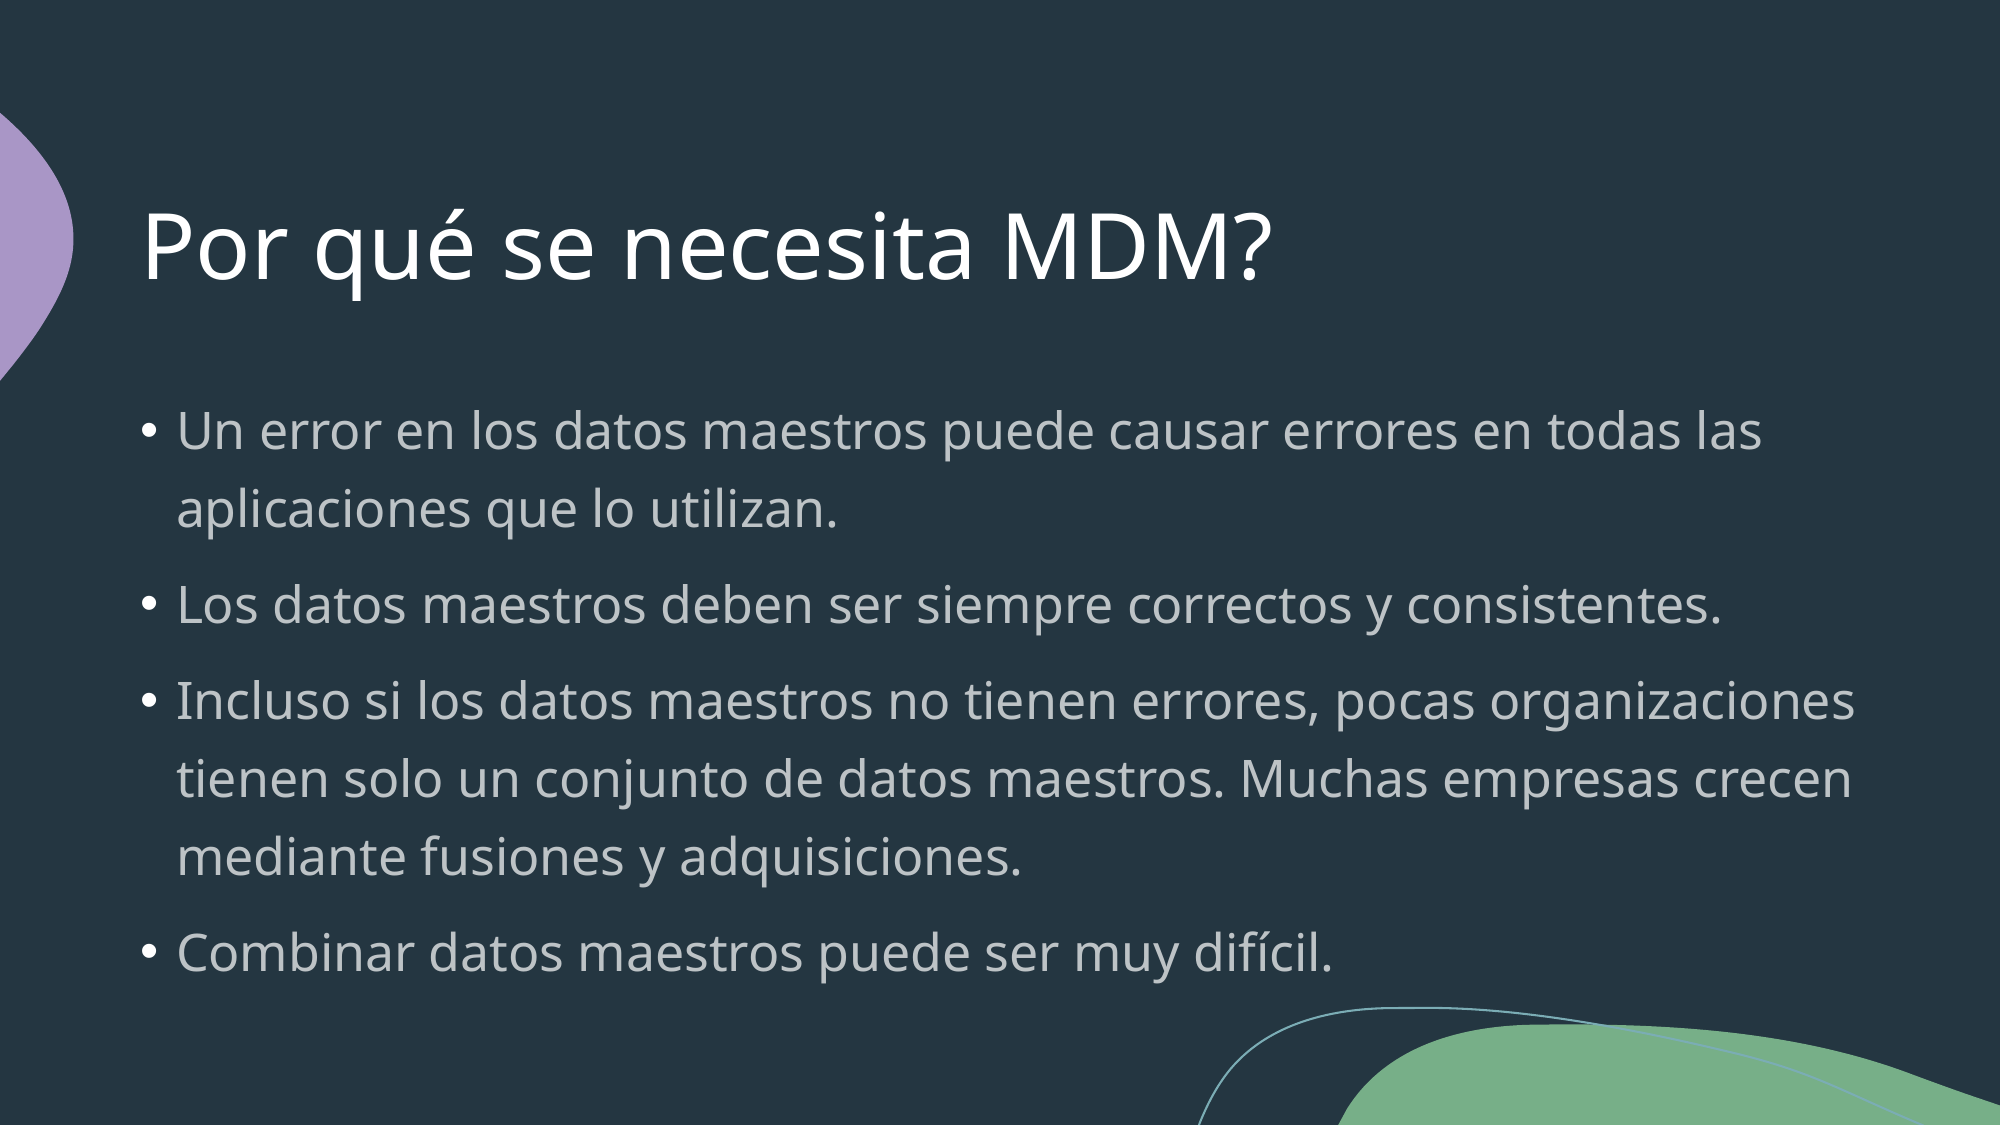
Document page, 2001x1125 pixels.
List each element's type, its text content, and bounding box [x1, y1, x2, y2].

list Un error en los datos maestros puede causar errores en todas las aplicaciones que lo utilizan. Los datos maestros deben ser siempre correctos y consistentes. Incluso si los datos maestros no tienen errores, pocas organizaciones tienen solo un conjunto de datos maestros. Muchas empresas crecen mediante fusiones y adquisiciones. Combinar datos maestros puede ser muy difícil. [125, 375, 1875, 1002]
title Por qué se necesita MDM? [125, 125, 1875, 375]
